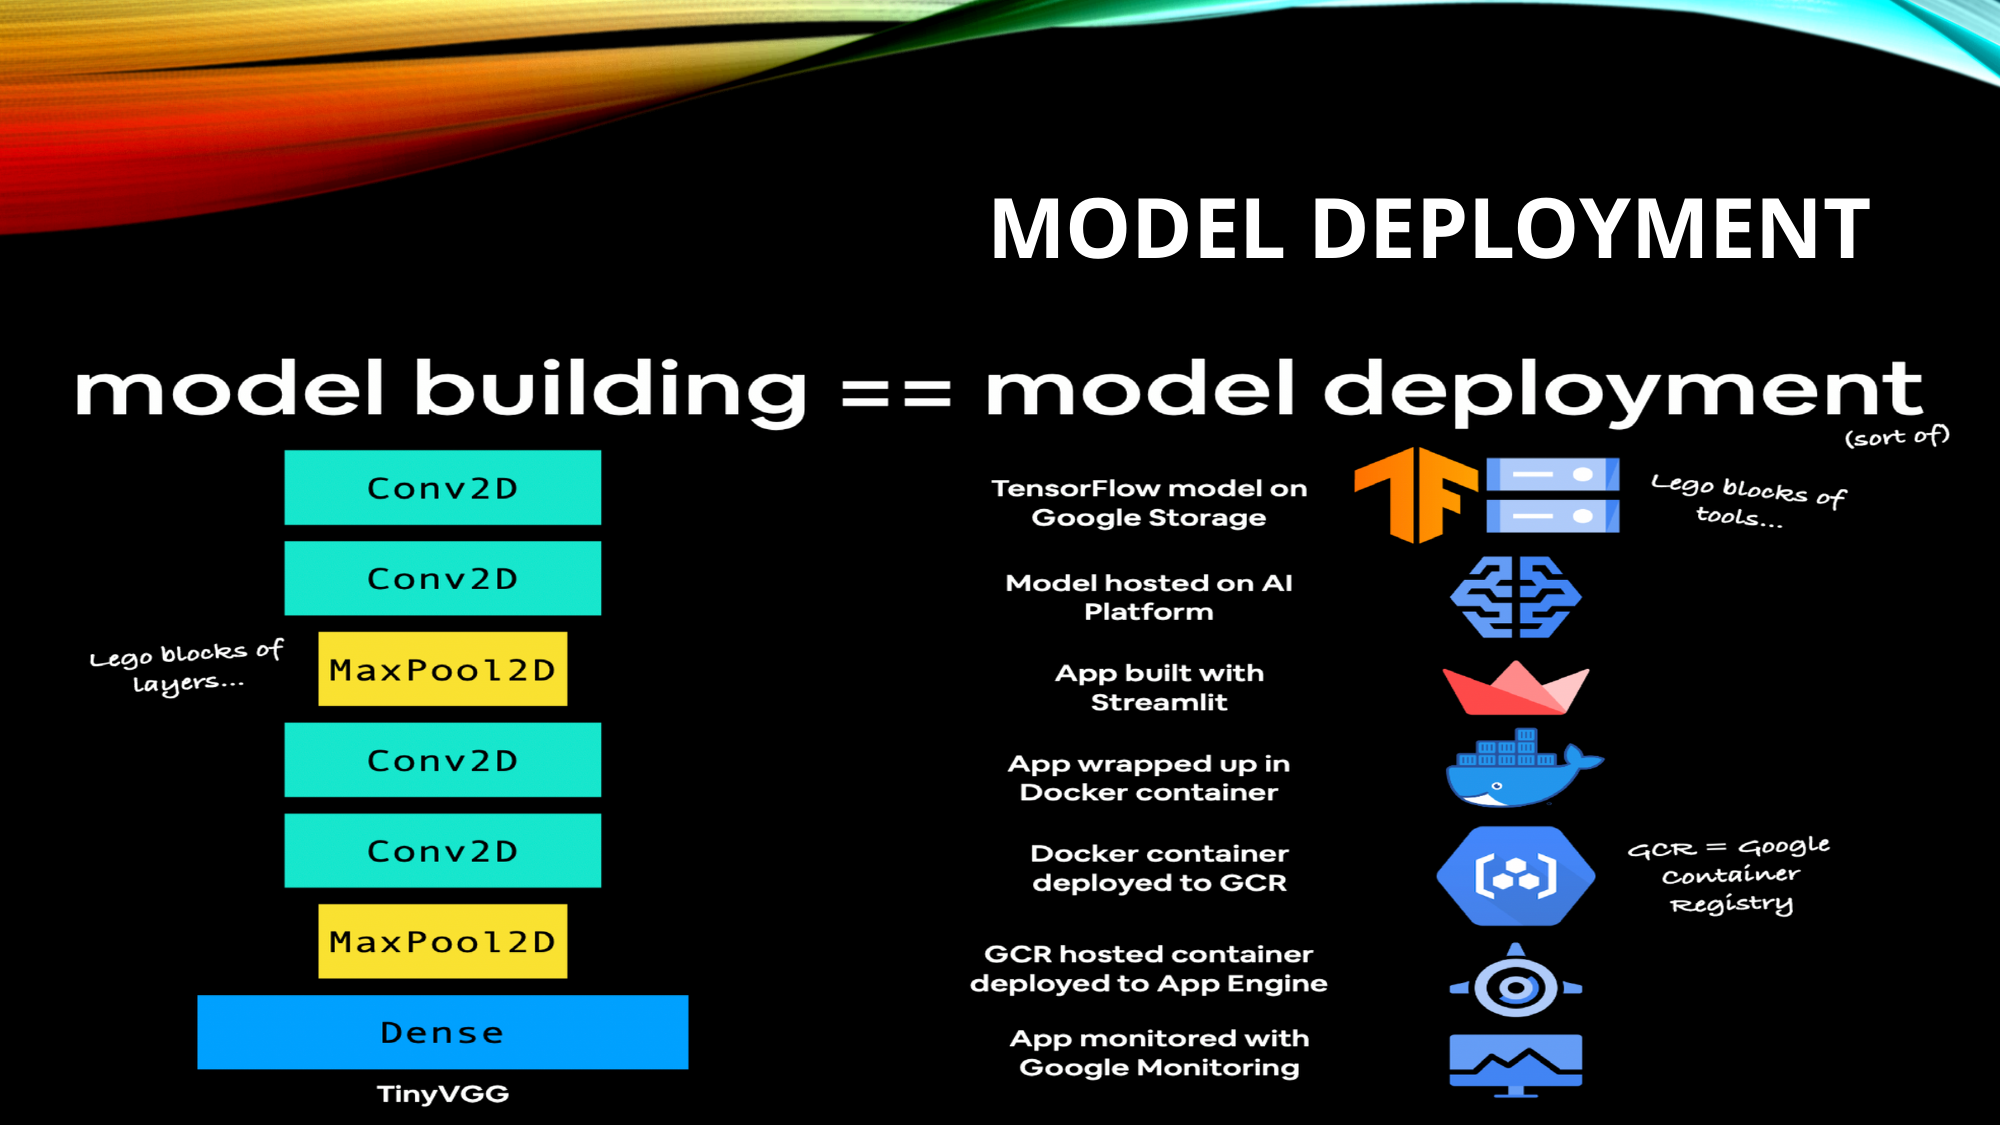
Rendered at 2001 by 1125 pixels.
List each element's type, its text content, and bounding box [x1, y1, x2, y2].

picture [0, 337, 2000, 1123]
title MODEL DEPLOYMENT [474, 125, 1888, 337]
picture [0, 0, 2000, 237]
